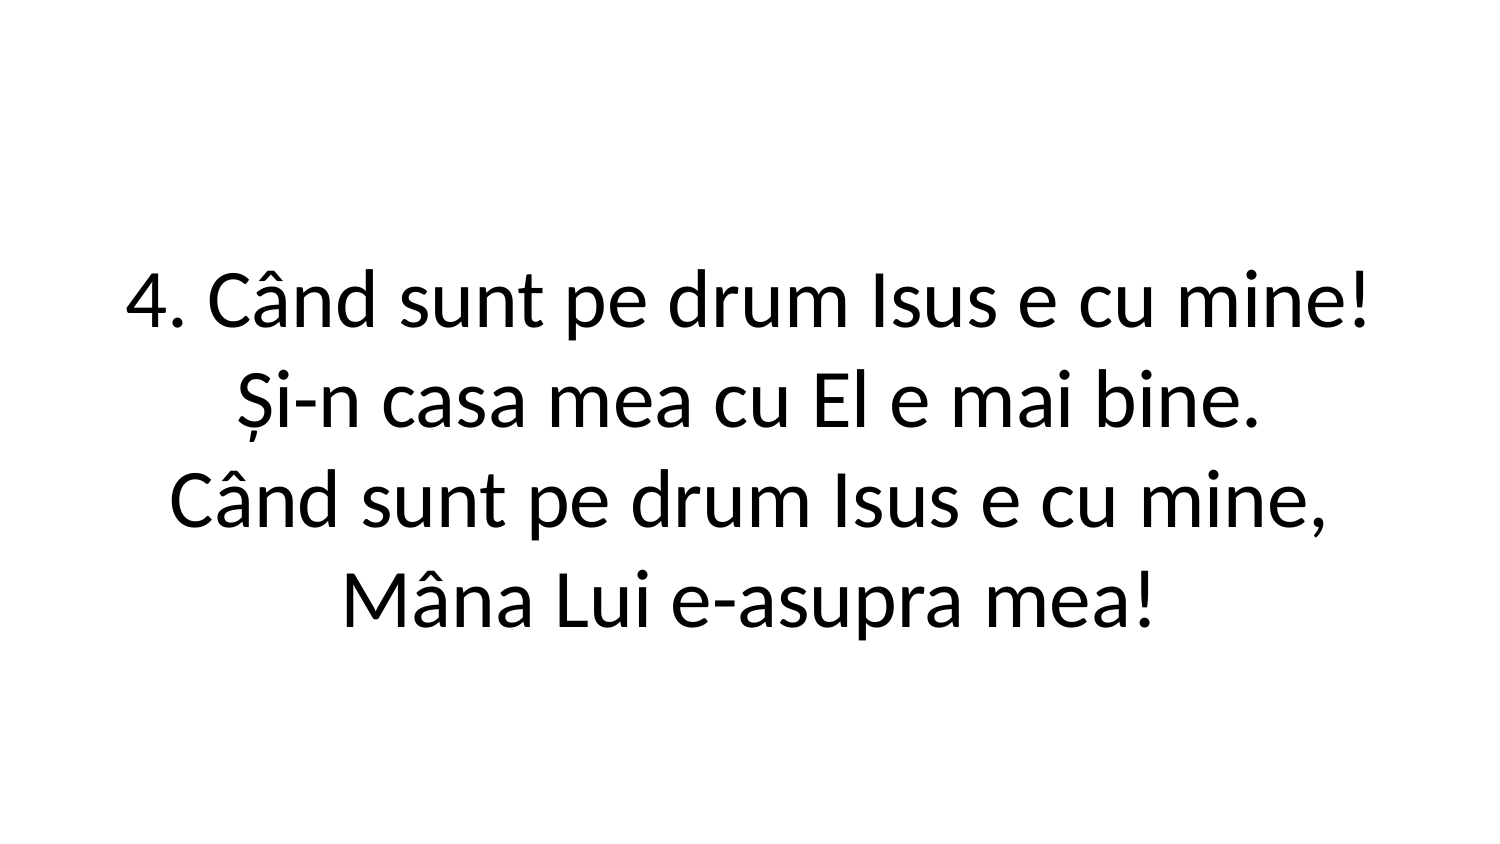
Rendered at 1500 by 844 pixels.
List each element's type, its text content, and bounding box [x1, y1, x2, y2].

text_box 4. Când sunt pe drum Isus e cu mine! Și-n casa mea cu El e mai bine. Când sunt pe drum Isus e cu mine, Mâna Lui e-asupra mea! [110, 192, 1390, 652]
